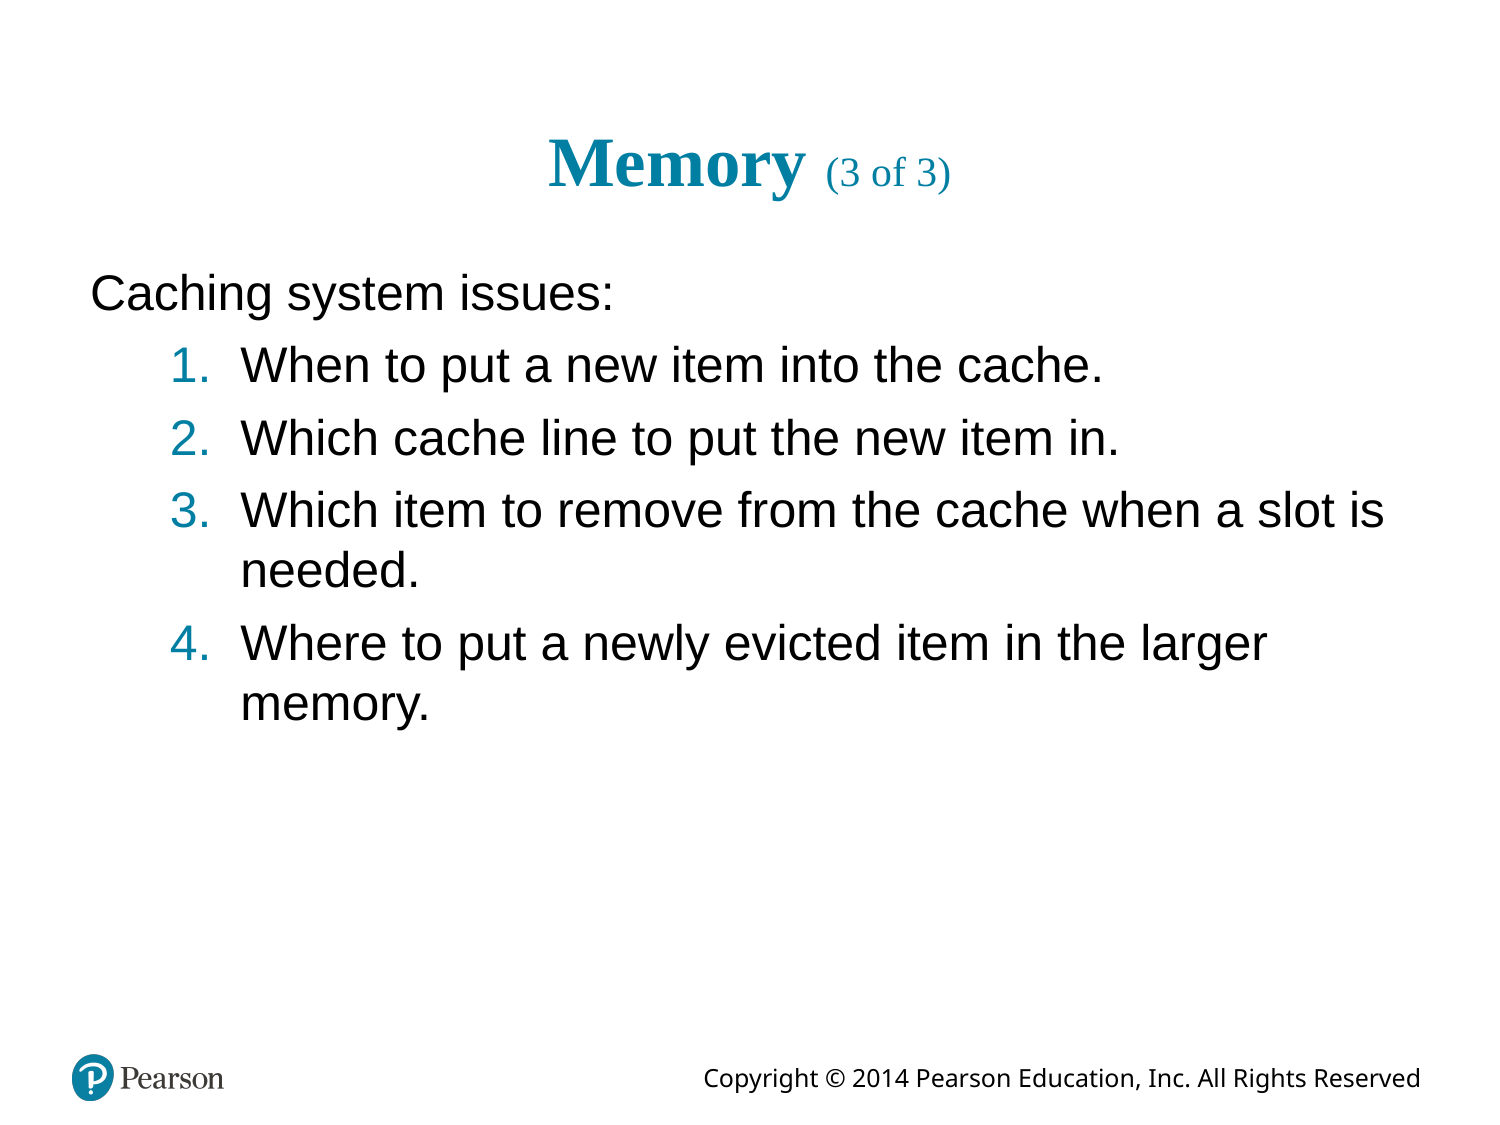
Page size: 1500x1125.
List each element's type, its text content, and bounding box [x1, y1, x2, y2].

picture [98, 1054, 224, 1101]
picture [72, 1087, 83, 1101]
picture [80, 1063, 106, 1088]
title Memory (3 of 3) [75, 35, 1425, 216]
list Caching system issues: When to put a new item into the cache. Which cache line to put the new item in. Which item to remove from the cache when a slot is needed. Where to put a newly evicted item in the larger memory. [75, 245, 1425, 1040]
picture [72, 1054, 88, 1070]
